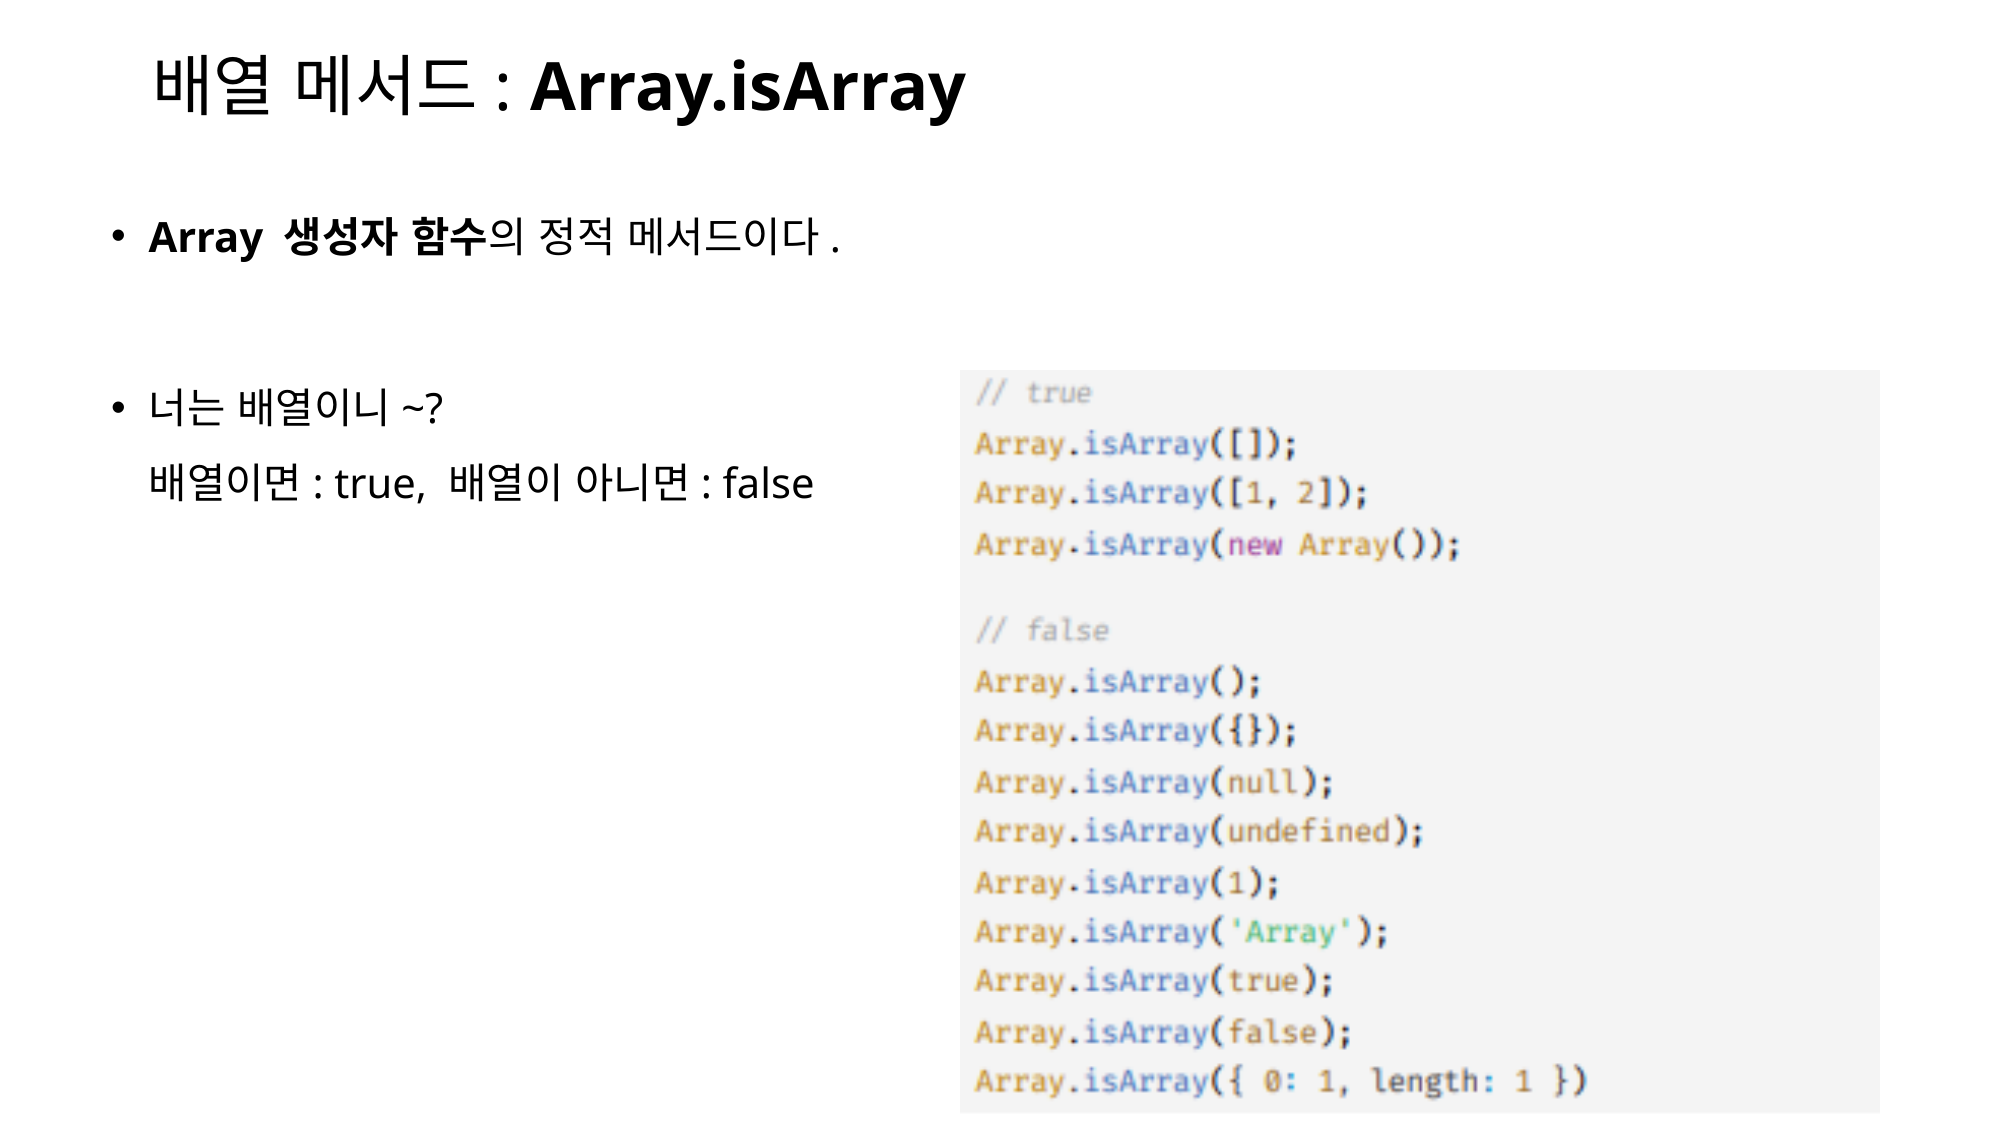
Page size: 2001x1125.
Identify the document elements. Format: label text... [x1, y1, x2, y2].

title 배열 메서드: Array.isArray [137, 0, 1863, 178]
list Array 생성자 함수의 정적 메서드이다. 너는 배열이니~? 배열이면: true, 배열이 아니면: false [96, 178, 1925, 664]
picture [960, 370, 1880, 1117]
